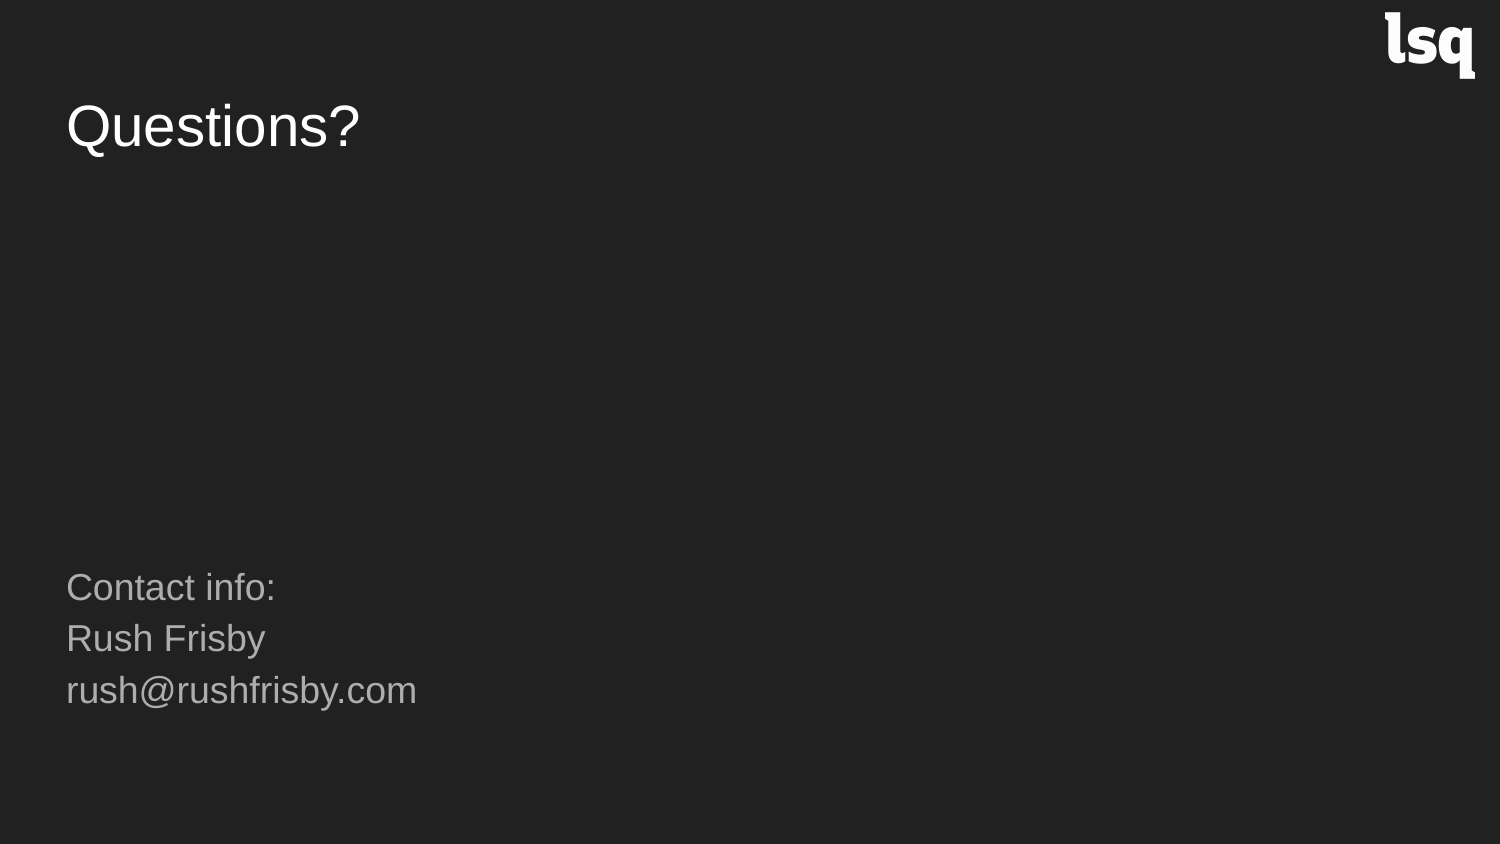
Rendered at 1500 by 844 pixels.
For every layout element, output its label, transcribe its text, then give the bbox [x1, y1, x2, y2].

list Contact info: Rush Frisby rush@rushfrisby.com [51, 189, 1449, 750]
picture [1385, 12, 1475, 79]
title Questions? [51, 72, 1449, 167]
